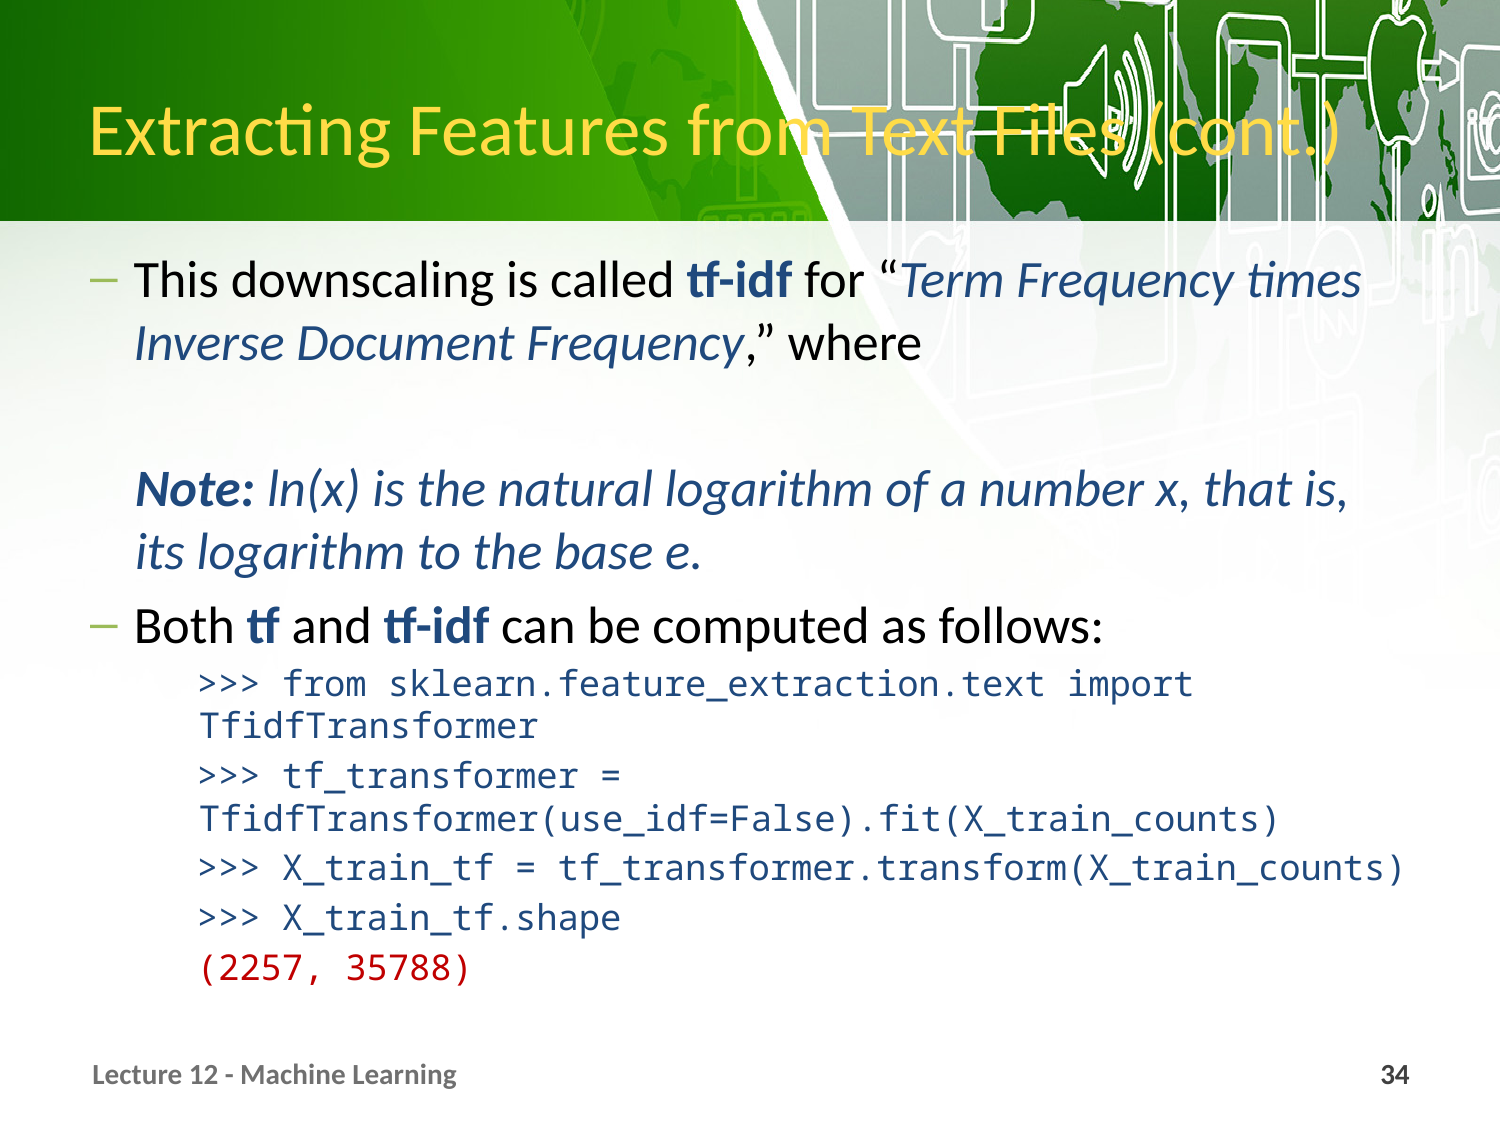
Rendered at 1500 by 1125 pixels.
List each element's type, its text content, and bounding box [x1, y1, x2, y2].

slide_number 34 [1074, 1042, 1425, 1103]
title Extracting Features from Text Files (cont.) [73, 28, 1427, 224]
picture [0, 0, 1500, 1125]
slide_number Lecture 12 - Machine Learning [75, 1042, 475, 1103]
